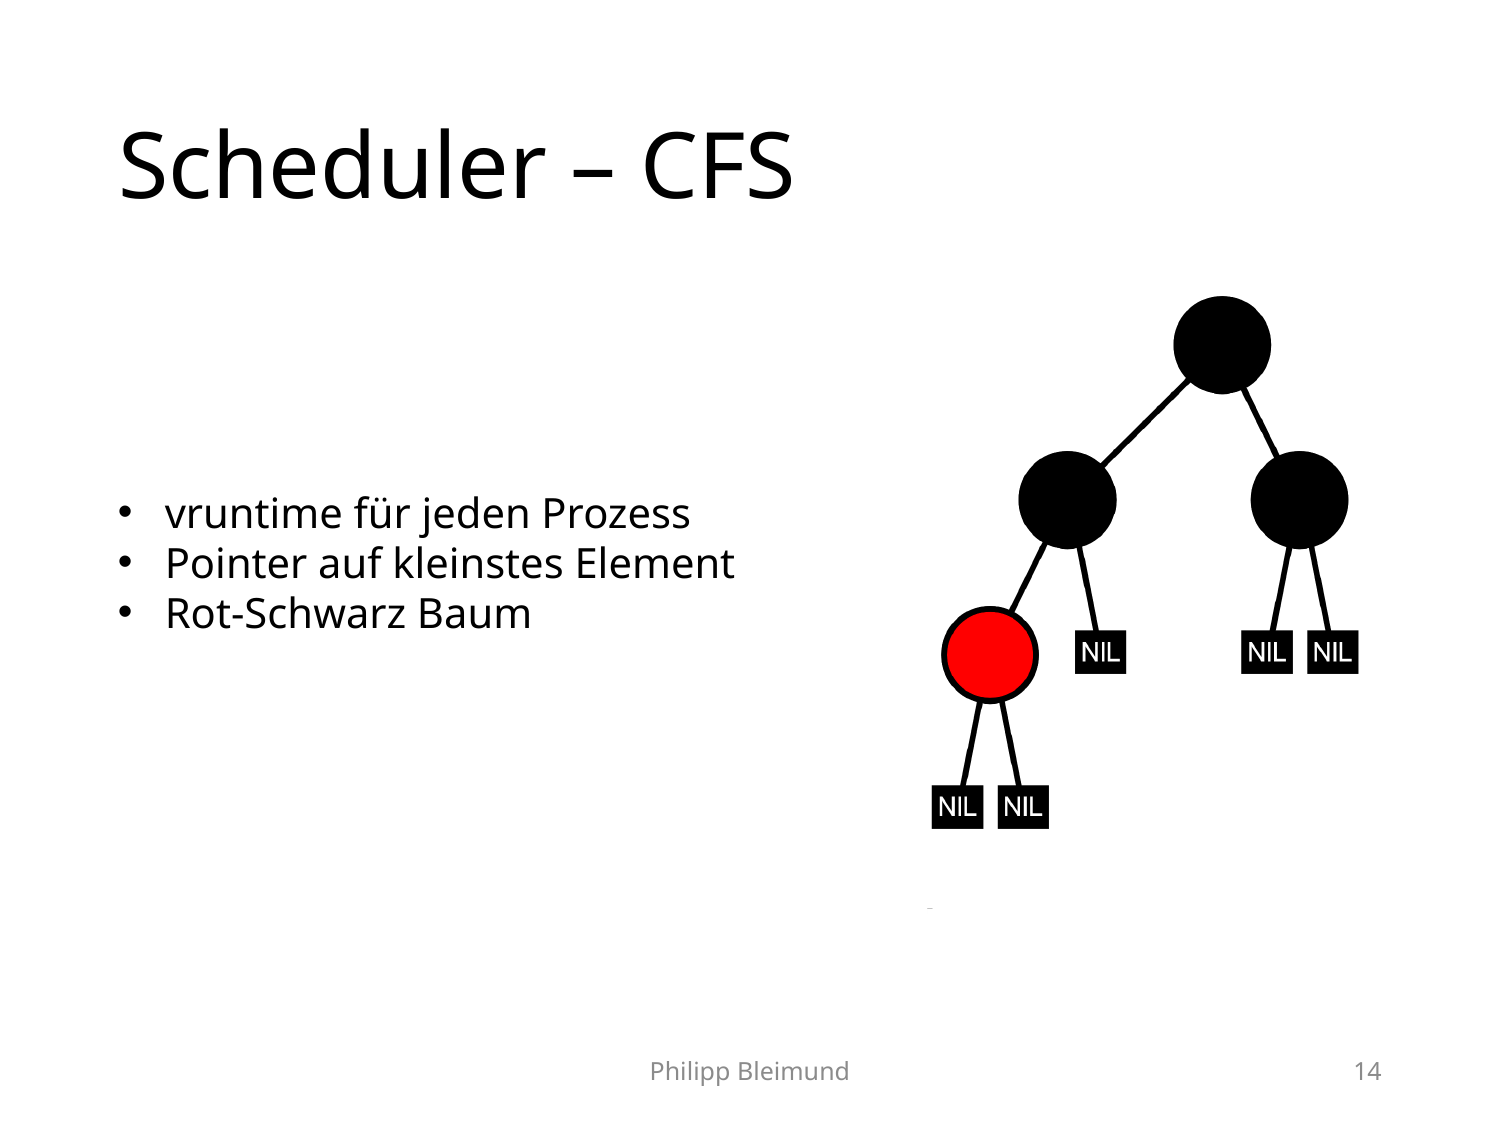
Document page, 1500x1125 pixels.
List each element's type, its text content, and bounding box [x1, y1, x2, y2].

footer Philipp Bleimund [496, 1042, 1004, 1103]
slide_number 14 [1059, 1042, 1397, 1103]
text_box vruntime für jeden Prozess Pointer auf kleinstes Element Rot-Schwarz Baum [103, 479, 763, 644]
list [923, 211, 1397, 914]
title Scheduler – CFS [103, 59, 1397, 278]
